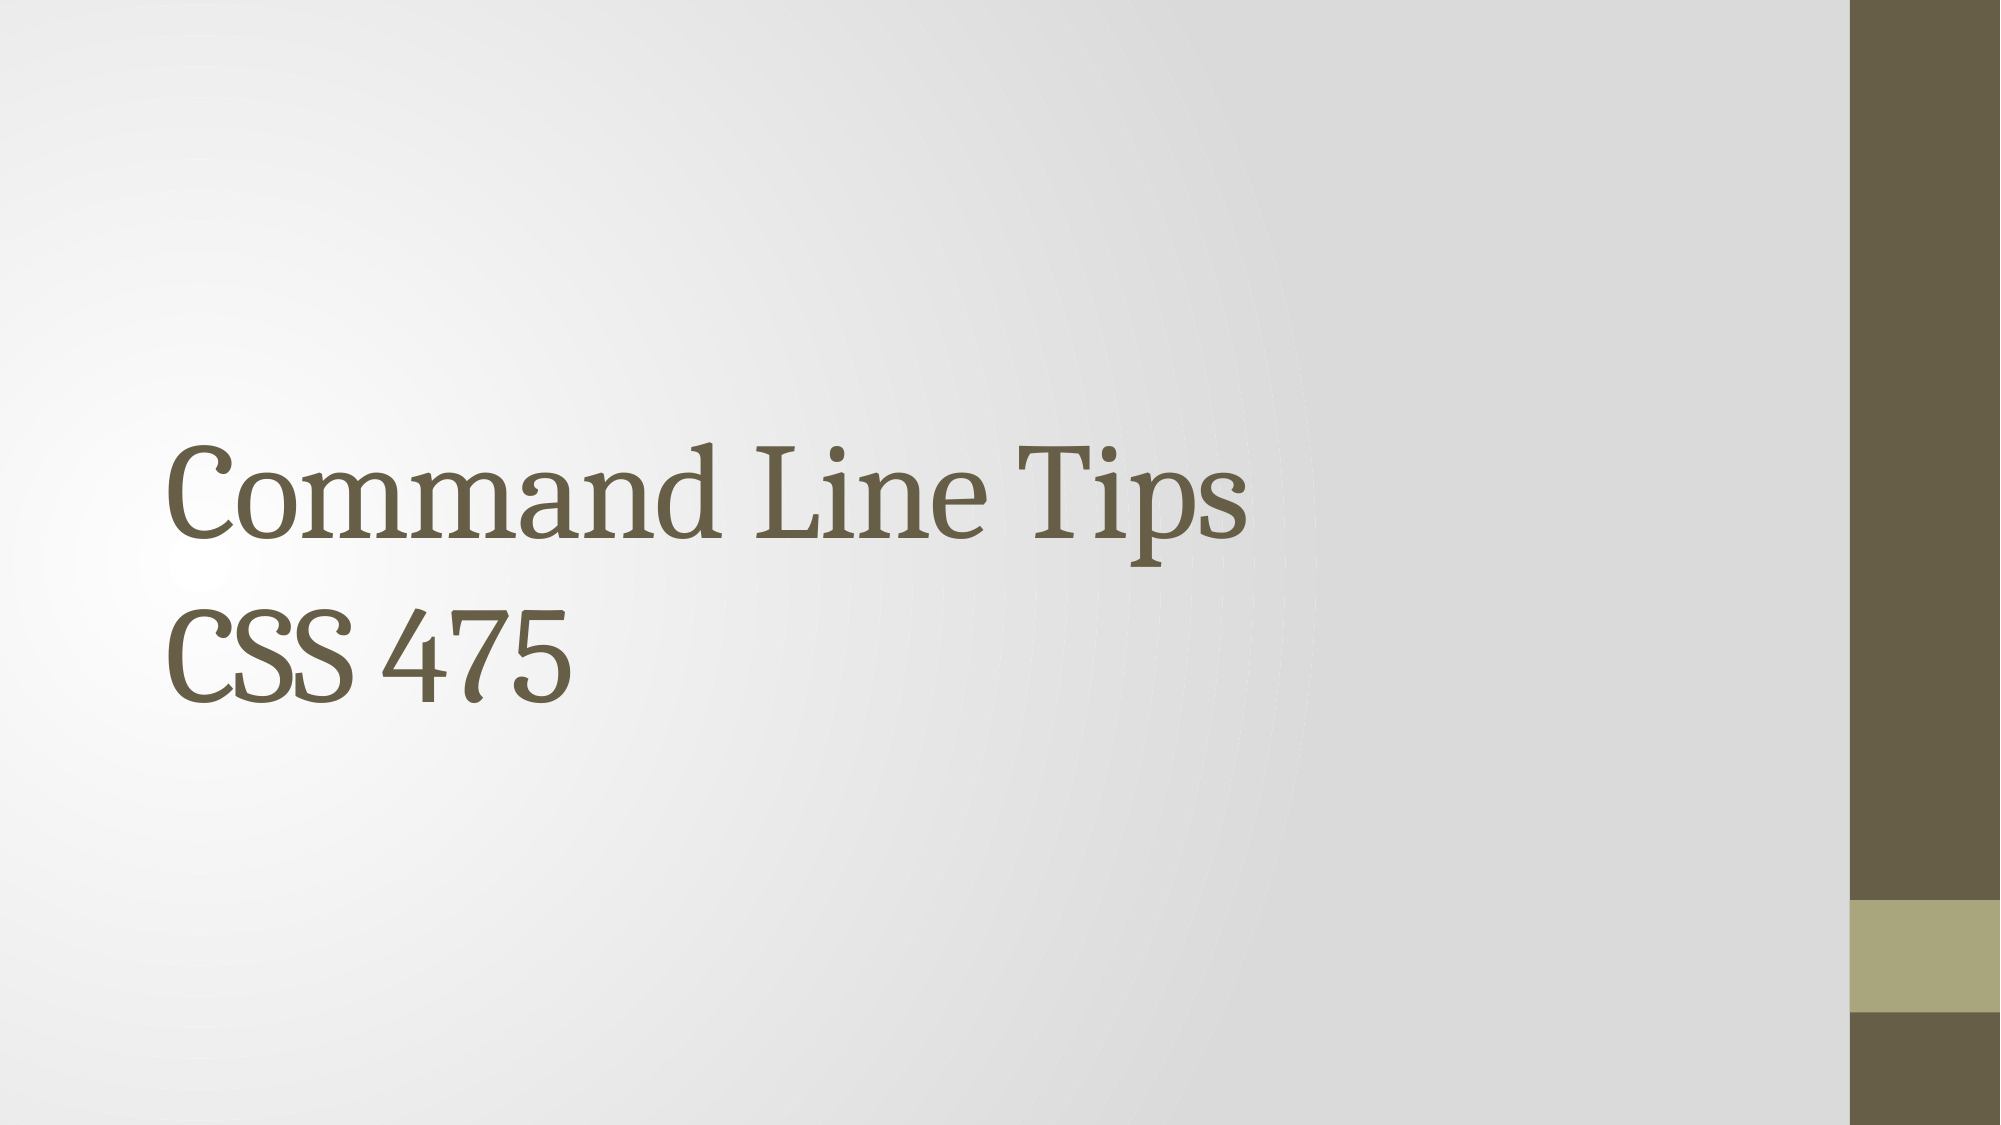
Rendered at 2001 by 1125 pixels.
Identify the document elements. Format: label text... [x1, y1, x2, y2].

title Command Line Tips CSS 475 [150, 312, 1800, 738]
